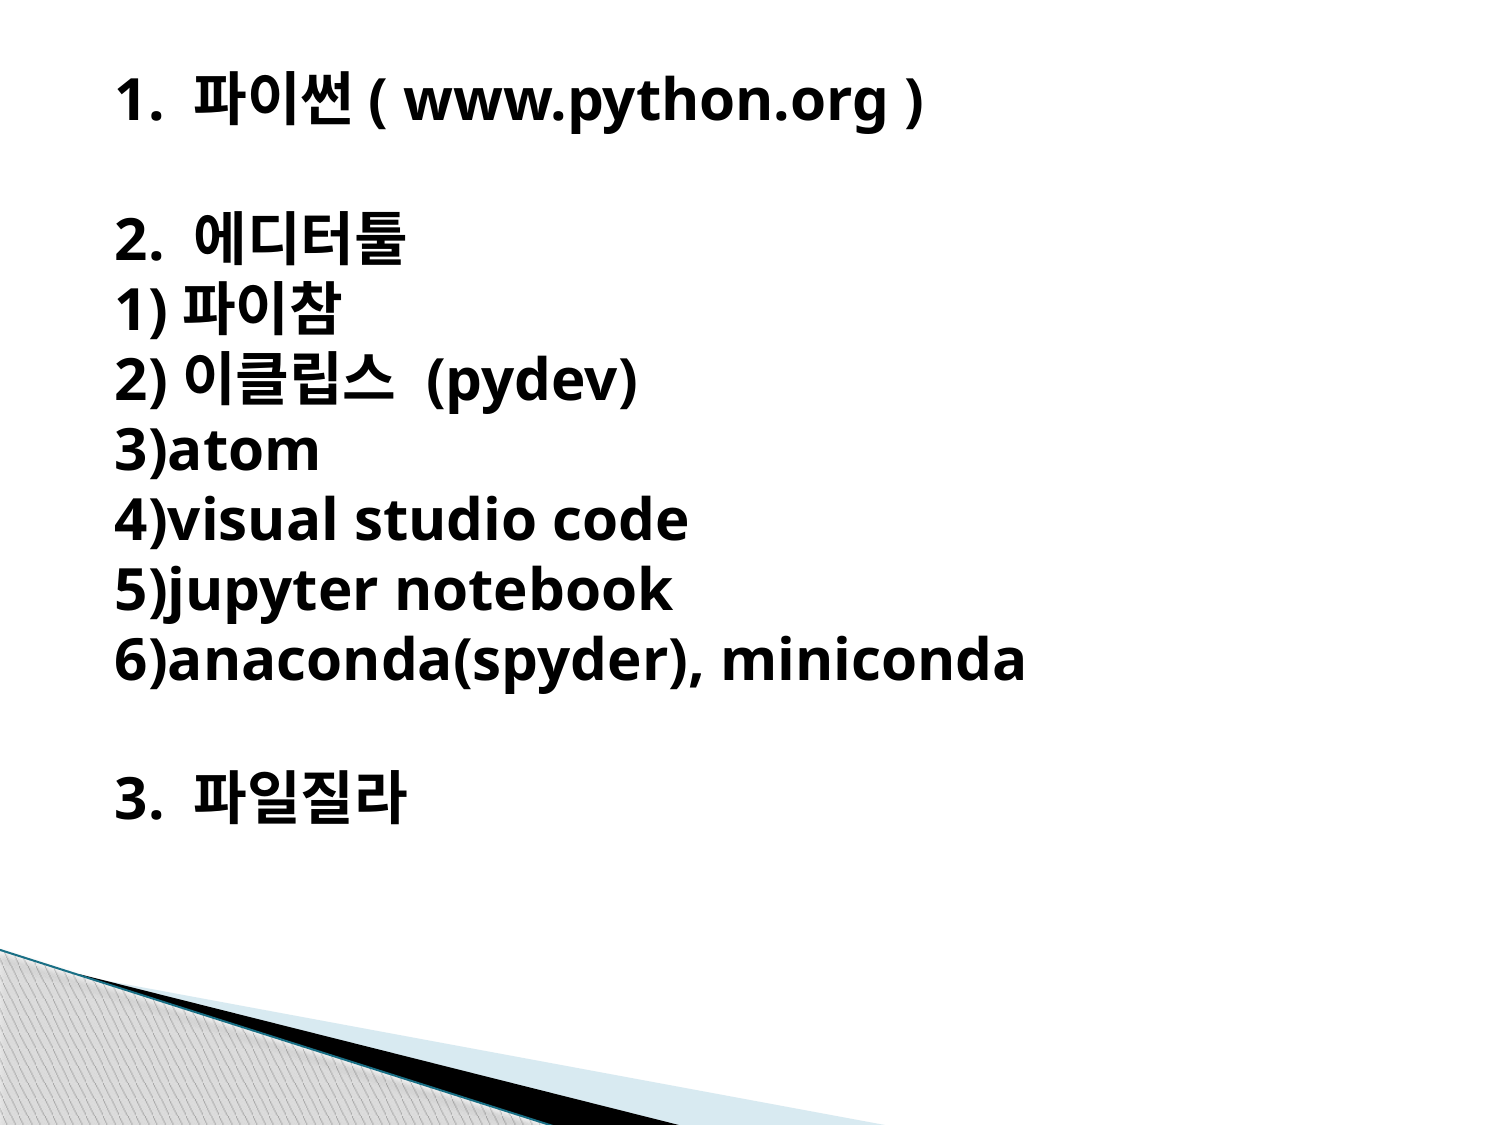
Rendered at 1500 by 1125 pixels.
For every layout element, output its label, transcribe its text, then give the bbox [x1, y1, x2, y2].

text_box 1. 파이썬( www.python.org ) 2. 에디터툴 1)파이참 2)이클립스 (pydev) 3)atom 4)visual studio code 5)jupyter notebook 6)anaconda(spyder), miniconda 3. 파일질라 [100, 54, 1341, 840]
